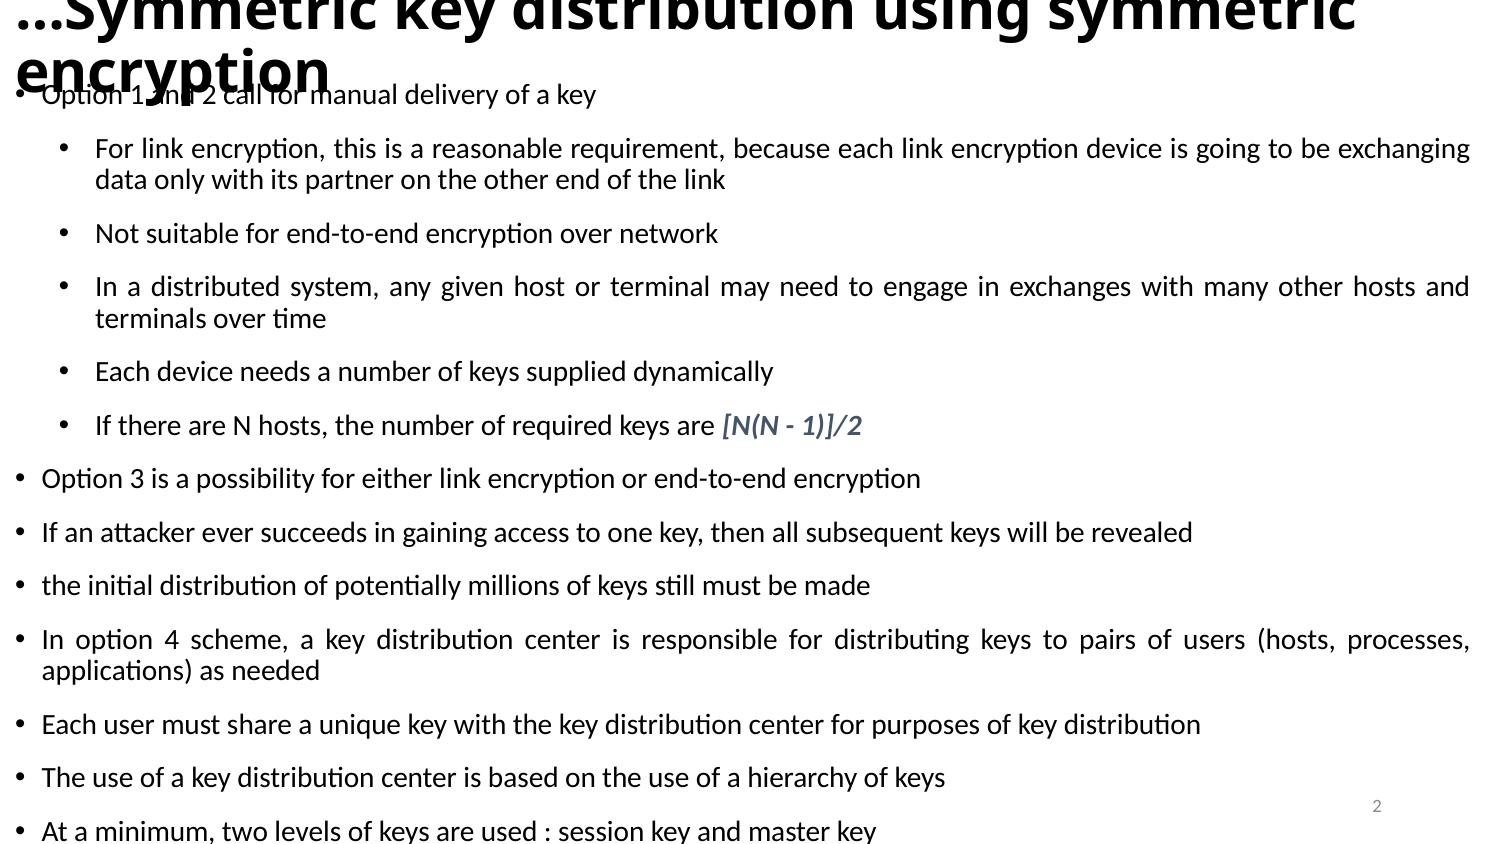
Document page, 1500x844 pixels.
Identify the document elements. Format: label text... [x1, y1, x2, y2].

list Option 1 and 2 call for manual delivery of a key For link encryption, this is a reasonable requirement, because each link encryption device is going to be exchanging data only with its partner on the other end of the link Not suitable for end-to-end encryption over network In a distributed system, any given host or terminal may need to engage in exchanges with many other hosts and terminals over time Each device needs a number of keys supplied dynamically If there are N hosts, the number of required keys are [N(N - 1)]/2 Option 3 is a possibility for either link encryption or end-to-end encryption If an attacker ever succeeds in gaining access to one key, then all subsequent keys will be revealed the initial distribution of potentially millions of keys still must be made In option 4 scheme, a key distribution center is responsible for distributing keys to pairs of users (hosts, processes, applications) as needed Each user must share a unique key with the key distribution center for purposes of key distribution The use of a key distribution center is based on the use of a hierarchy of keys At a minimum, two levels of keys are used : session key and master key [0, 71, 1488, 844]
slide_number 2 [1059, 782, 1397, 827]
title …Symmetric key distribution using symmetric encryption [0, 0, 1450, 71]
